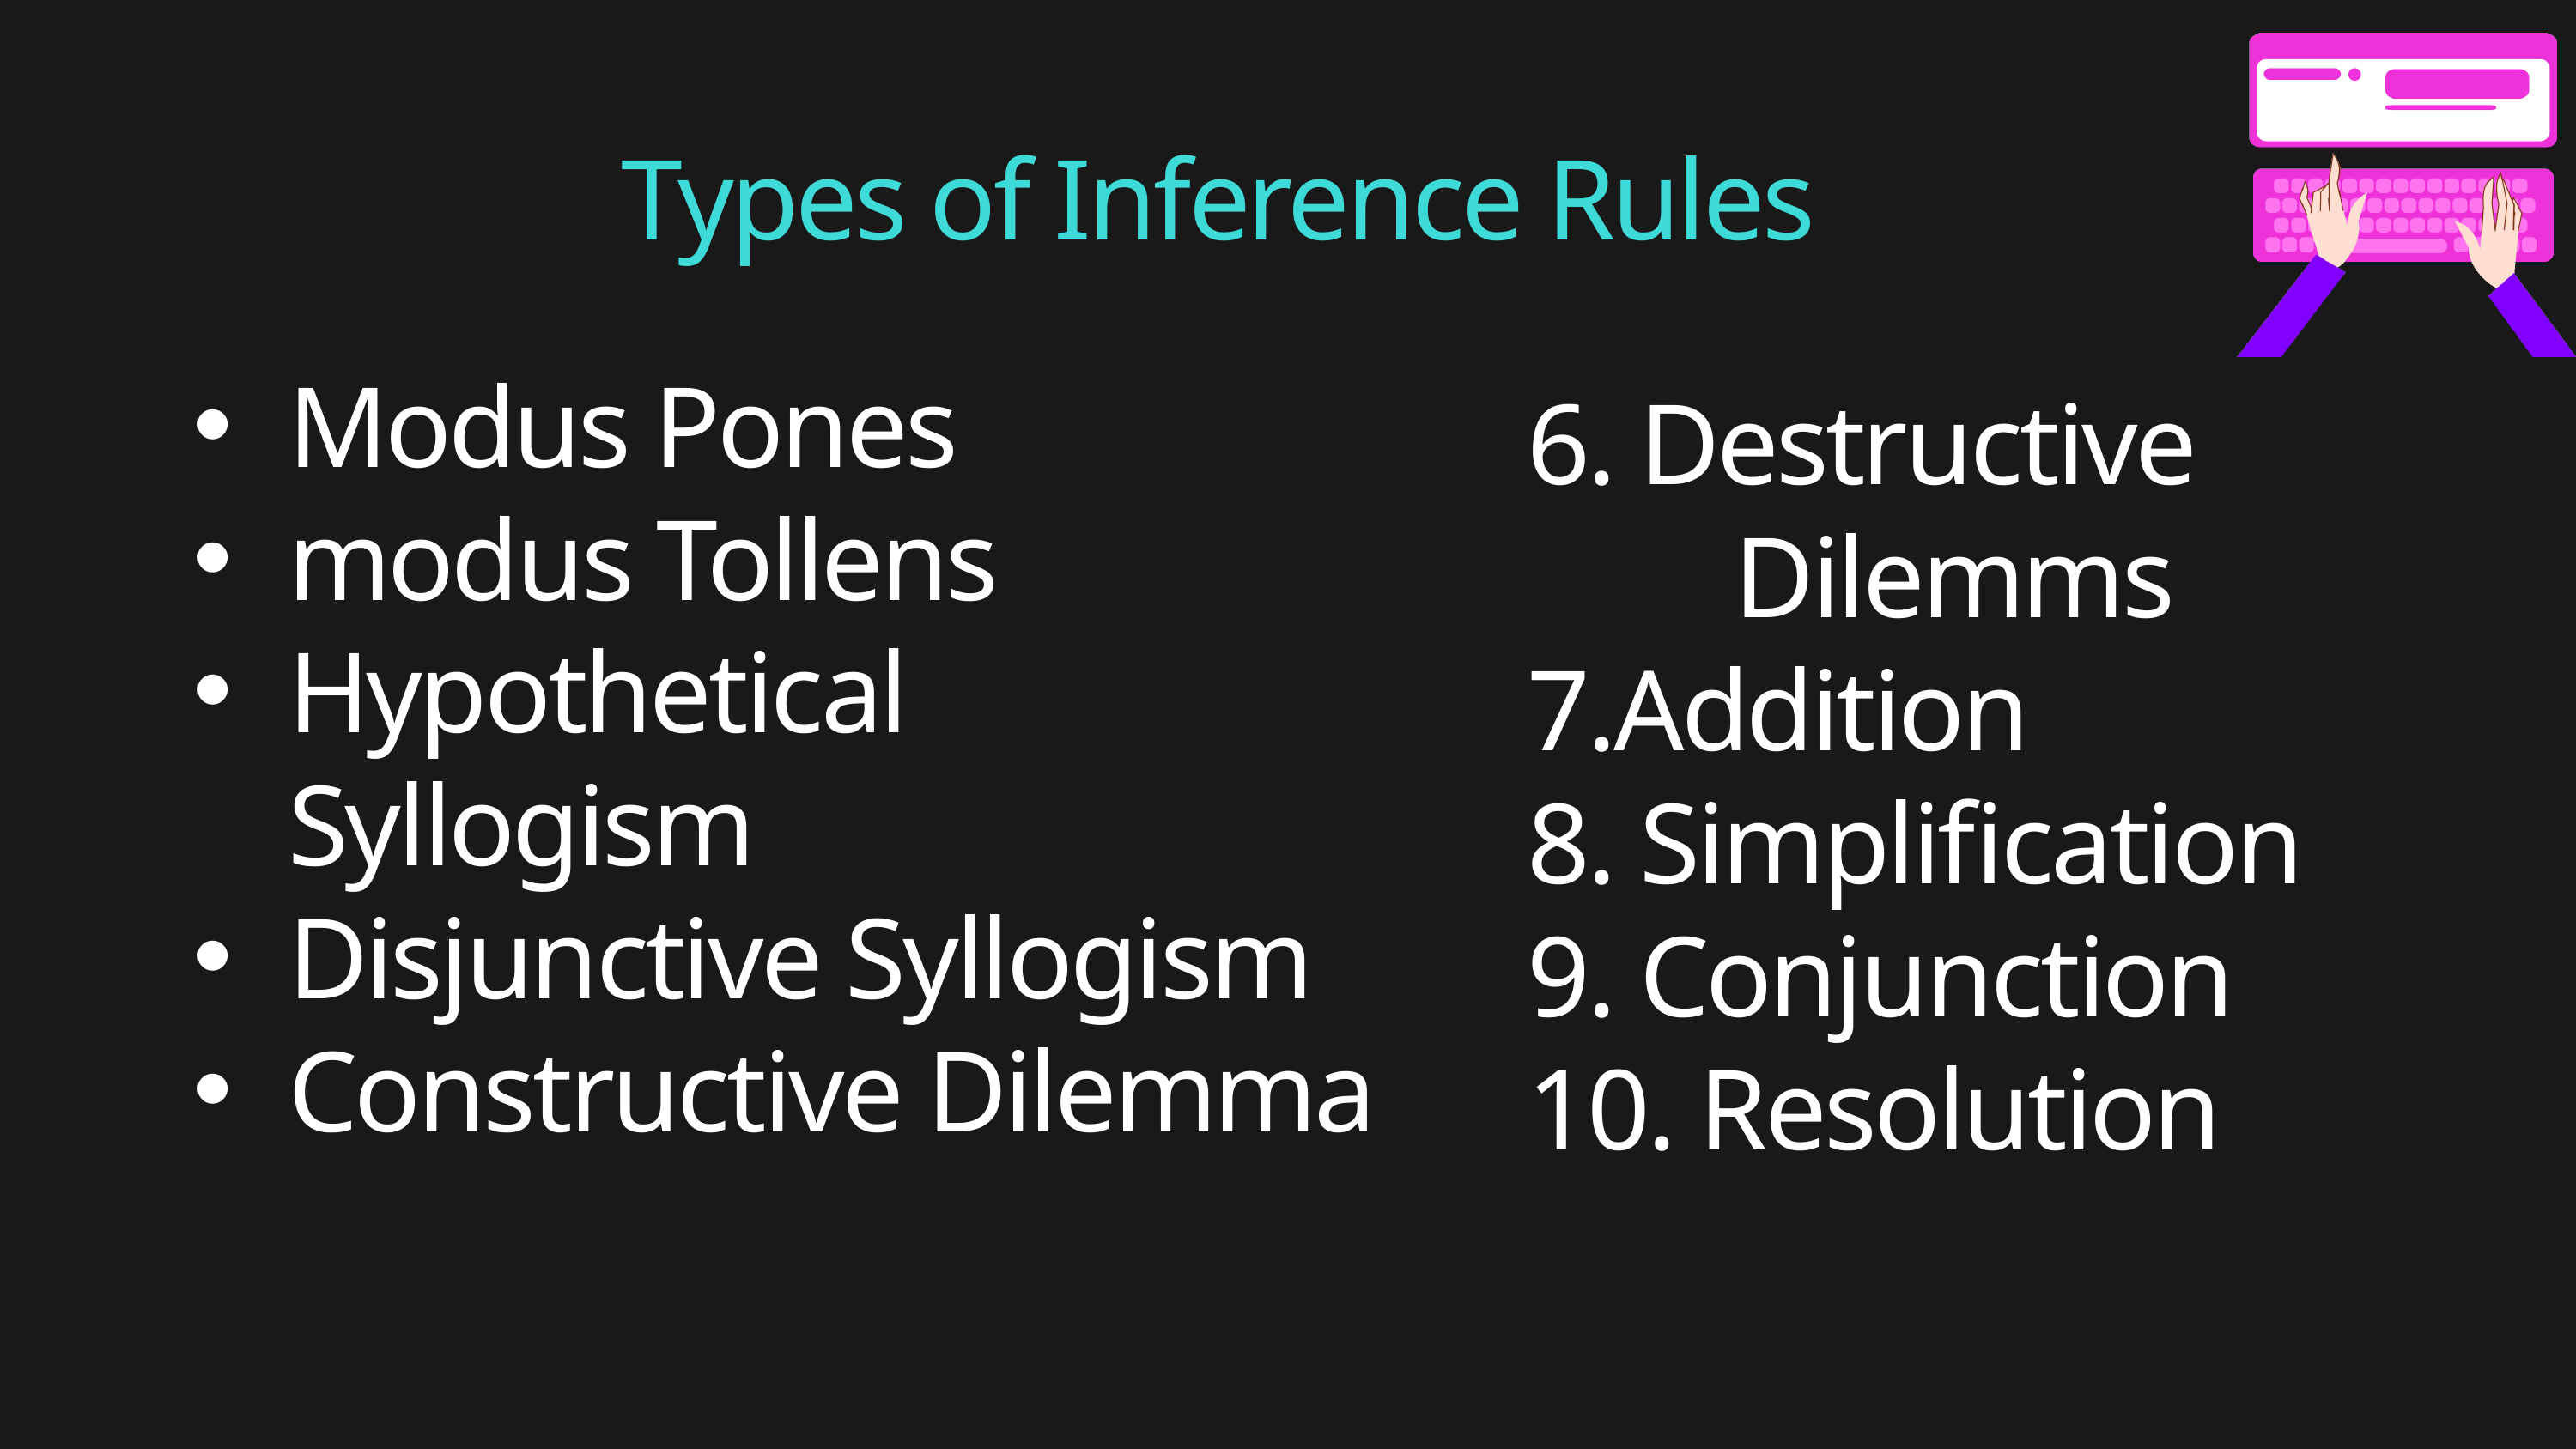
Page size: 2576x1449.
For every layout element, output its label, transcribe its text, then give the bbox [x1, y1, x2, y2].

text_box 6. Destructive Dilemms 7.Addition 8. Simplification 9. Conjunction 10. Resolution [1527, 373, 2576, 1305]
picture [2227, 33, 2576, 357]
text_box Types of Inference Rules [419, 129, 2017, 263]
text_box Modus Pones modus Tollens Hypothetical Syllogism Disjunctive Syllogism Constructive Dilemma [99, 356, 1399, 1420]
